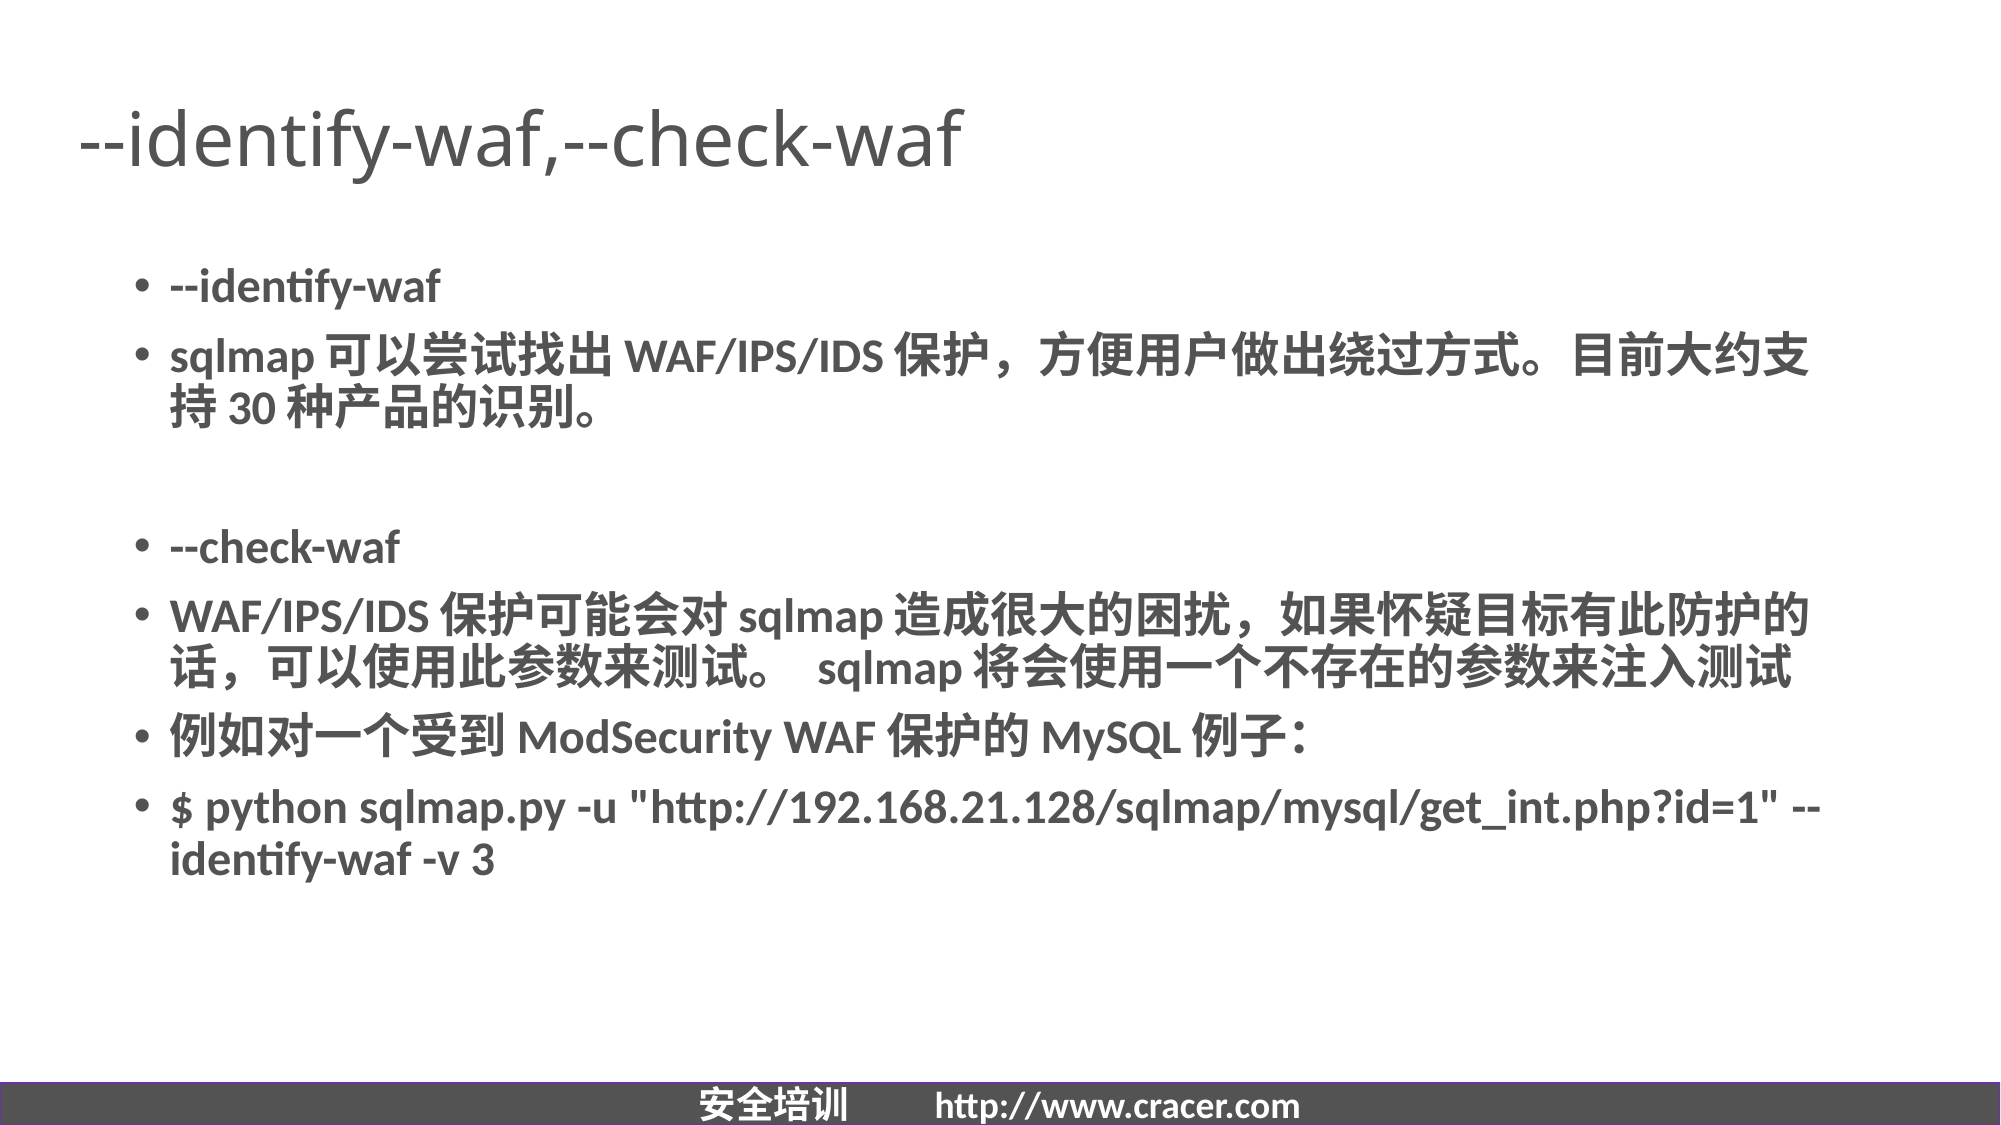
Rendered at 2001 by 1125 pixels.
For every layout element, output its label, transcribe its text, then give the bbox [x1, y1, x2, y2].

title --identify-waf,--check-waf [63, 89, 1342, 196]
list --identify-waf sqlmap可以尝试找出WAF/IPS/IDS保护，方便用户做出绕过方式。目前大约支持30种产品的识别。 --check-waf WAF/IPS/IDS保护可能会对sqlmap造成很大的困扰，如果怀疑目标有此防护的话，可以使用此参数来测试。 sqlmap将会使用一个不存在的参数来注入测试 例如对一个受到ModSecurity WAF保护的MySQL例子： $ python sqlmap.py -u "http://192.168.21.128/sqlmap/mysql/get_int.php?id=1" --identify-waf -v 3 [119, 253, 1844, 945]
